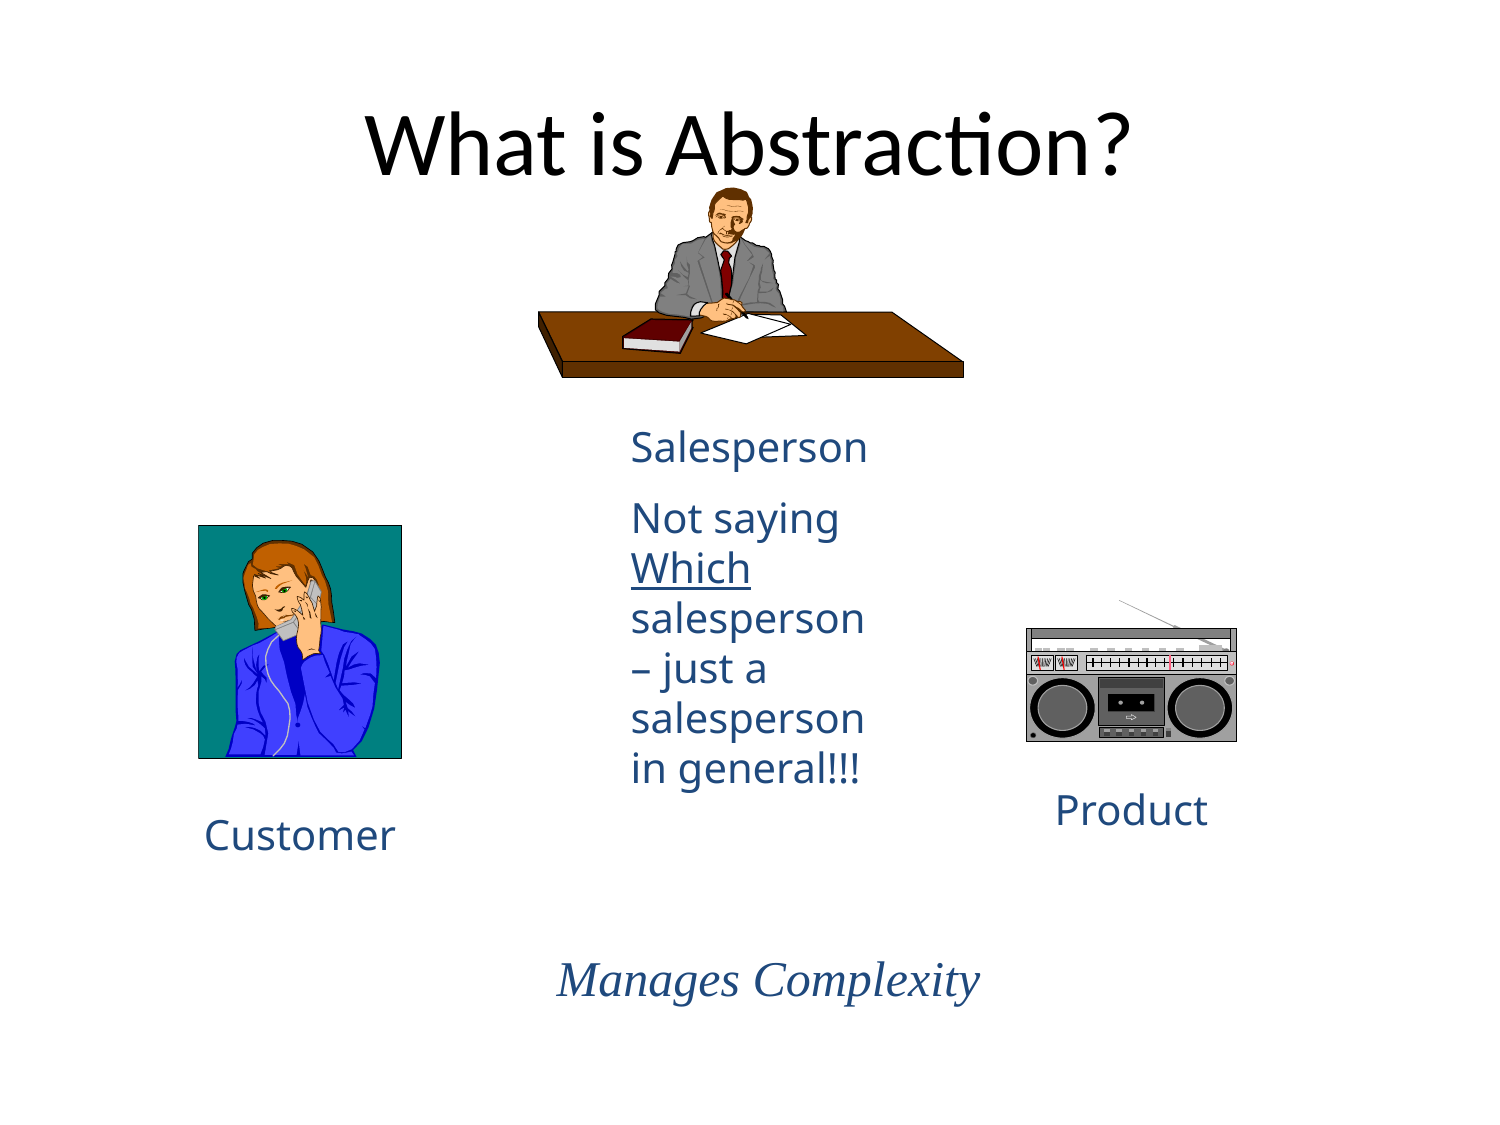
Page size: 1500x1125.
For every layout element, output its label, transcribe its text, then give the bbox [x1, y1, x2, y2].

text_box Manages Complexity [424, 937, 1113, 1016]
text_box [537, 187, 965, 806]
title What is Abstraction? [75, 45, 1425, 233]
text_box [924, 599, 1338, 843]
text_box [112, 524, 488, 868]
